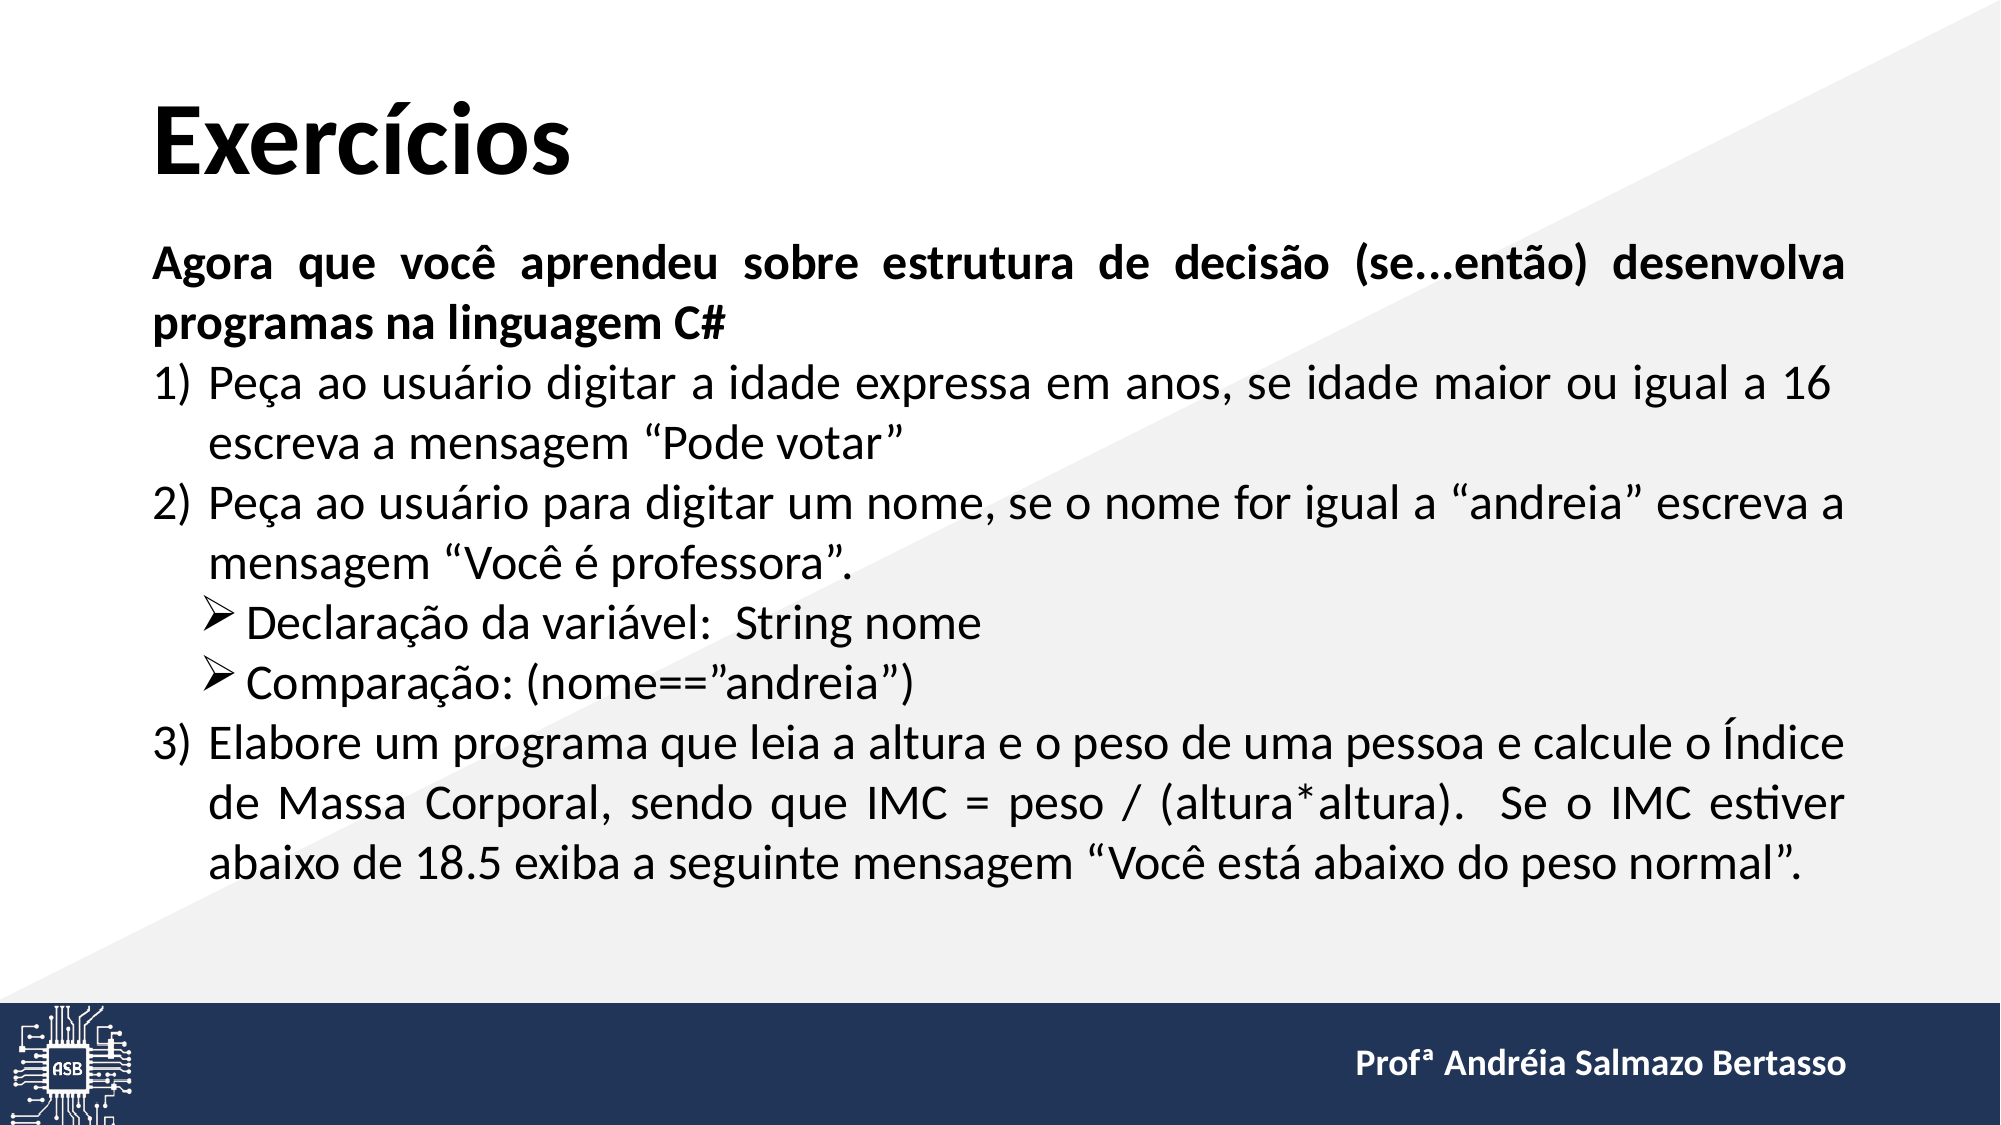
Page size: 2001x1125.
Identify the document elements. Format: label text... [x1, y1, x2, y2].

title Exercícios [137, 59, 1863, 221]
picture [5, 999, 136, 1125]
list Agora que você aprendeu sobre estrutura de decisão (se...então) desenvolva programas na linguagem C# Peça ao usuário digitar a idade expressa em anos, se idade maior ou igual a 16 escreva a mensagem “Pode votar” Peça ao usuário para digitar um nome, se o nome for igual a “andreia” escreva a mensagem “Você é professora”. Declaração da variável: String nome Comparação: (nome==”andreia”) Elabore um programa que leia a altura e o peso de uma pessoa e calcule o Índice de Massa Corporal, sendo que IMC = peso / (altura*altura). Se o IMC estiver abaixo de 18.5 exiba a seguinte mensagem “Você está abaixo do peso normal”. [137, 221, 1863, 977]
